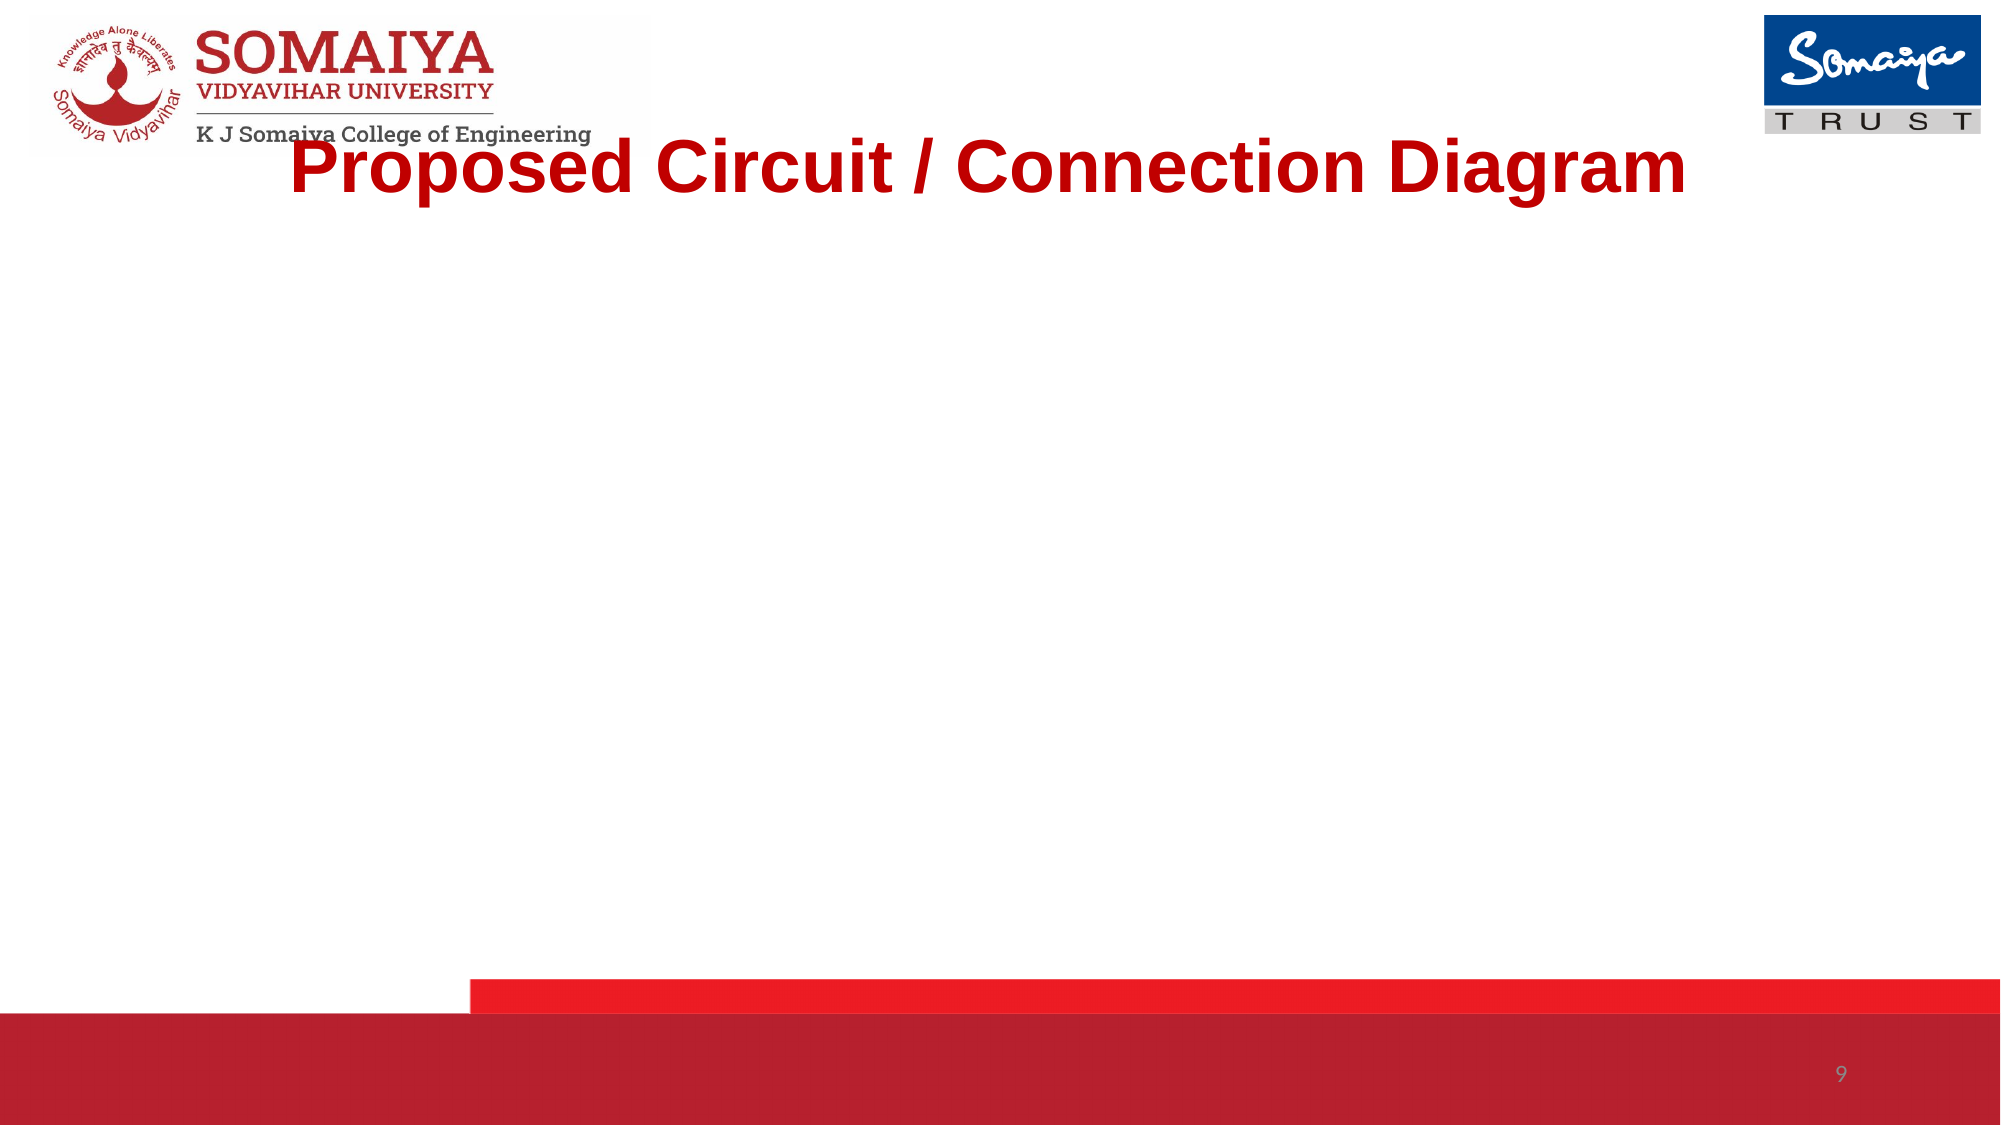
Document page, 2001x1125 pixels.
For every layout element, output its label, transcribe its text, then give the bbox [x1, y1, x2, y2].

picture [0, 980, 2000, 1125]
slide_number 9 [1412, 1042, 1863, 1103]
picture [1764, 15, 1981, 134]
picture [29, 15, 651, 157]
title Proposed Circuit / Connection Diagram [137, 59, 1863, 278]
